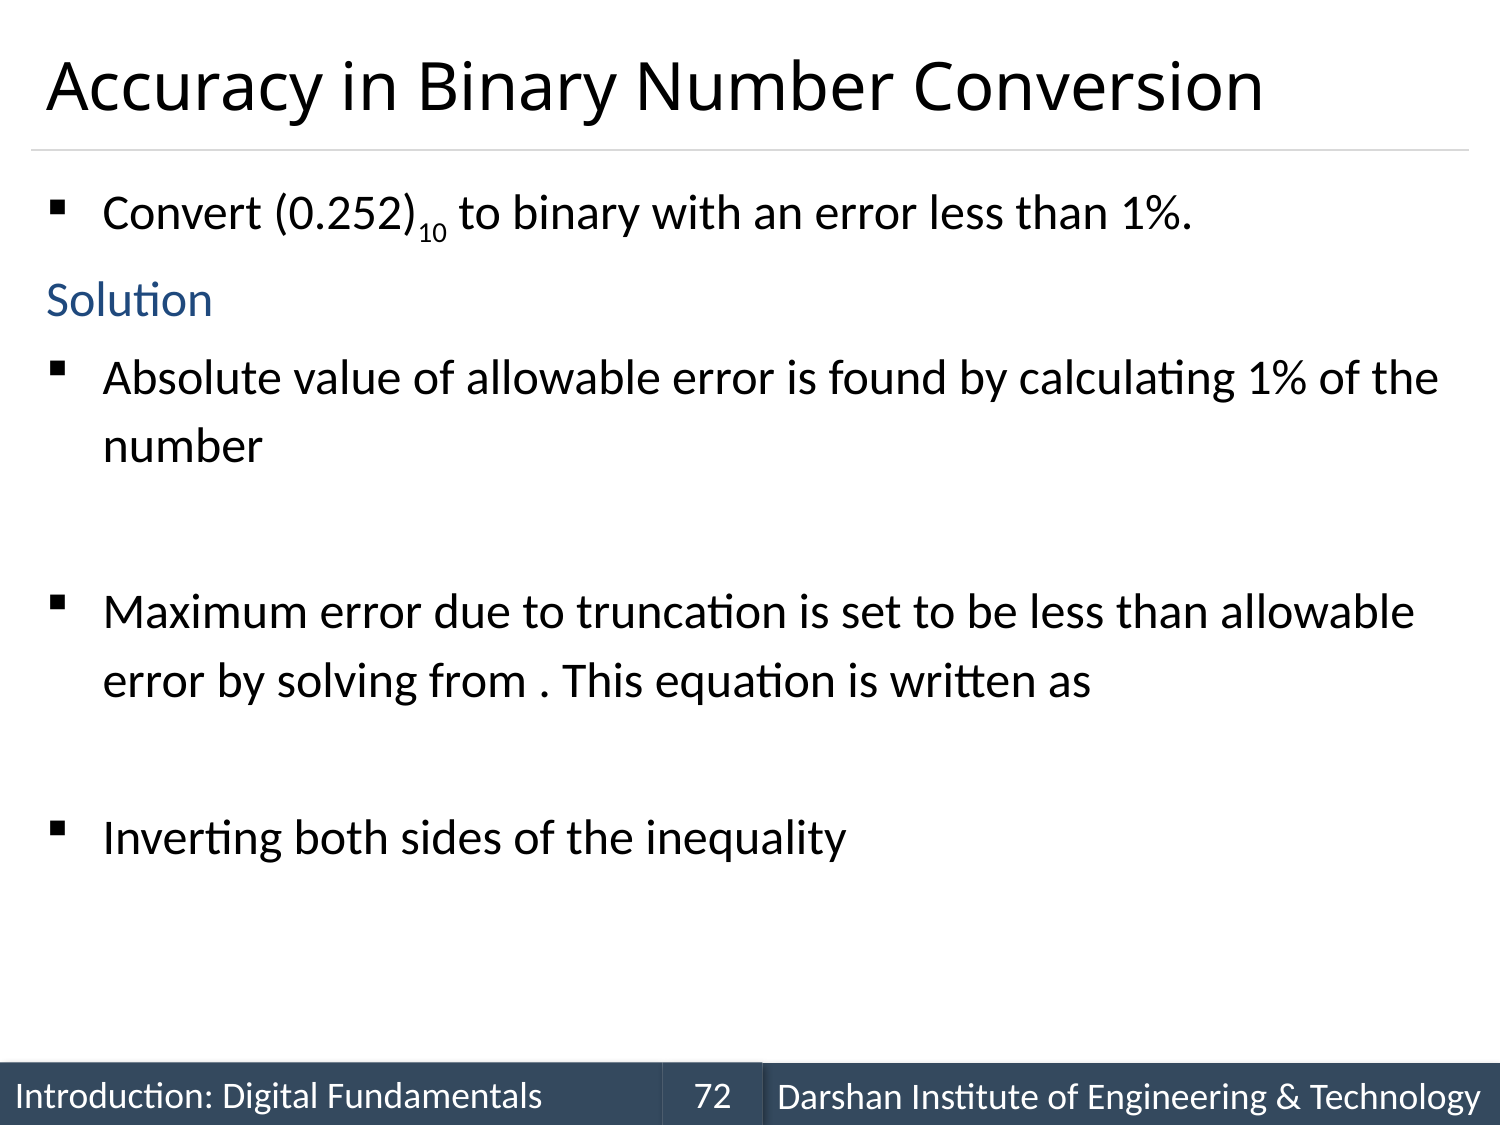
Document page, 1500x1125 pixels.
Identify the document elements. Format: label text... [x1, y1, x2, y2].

title Accuracy in Binary Number Conversion [31, 17, 1469, 150]
